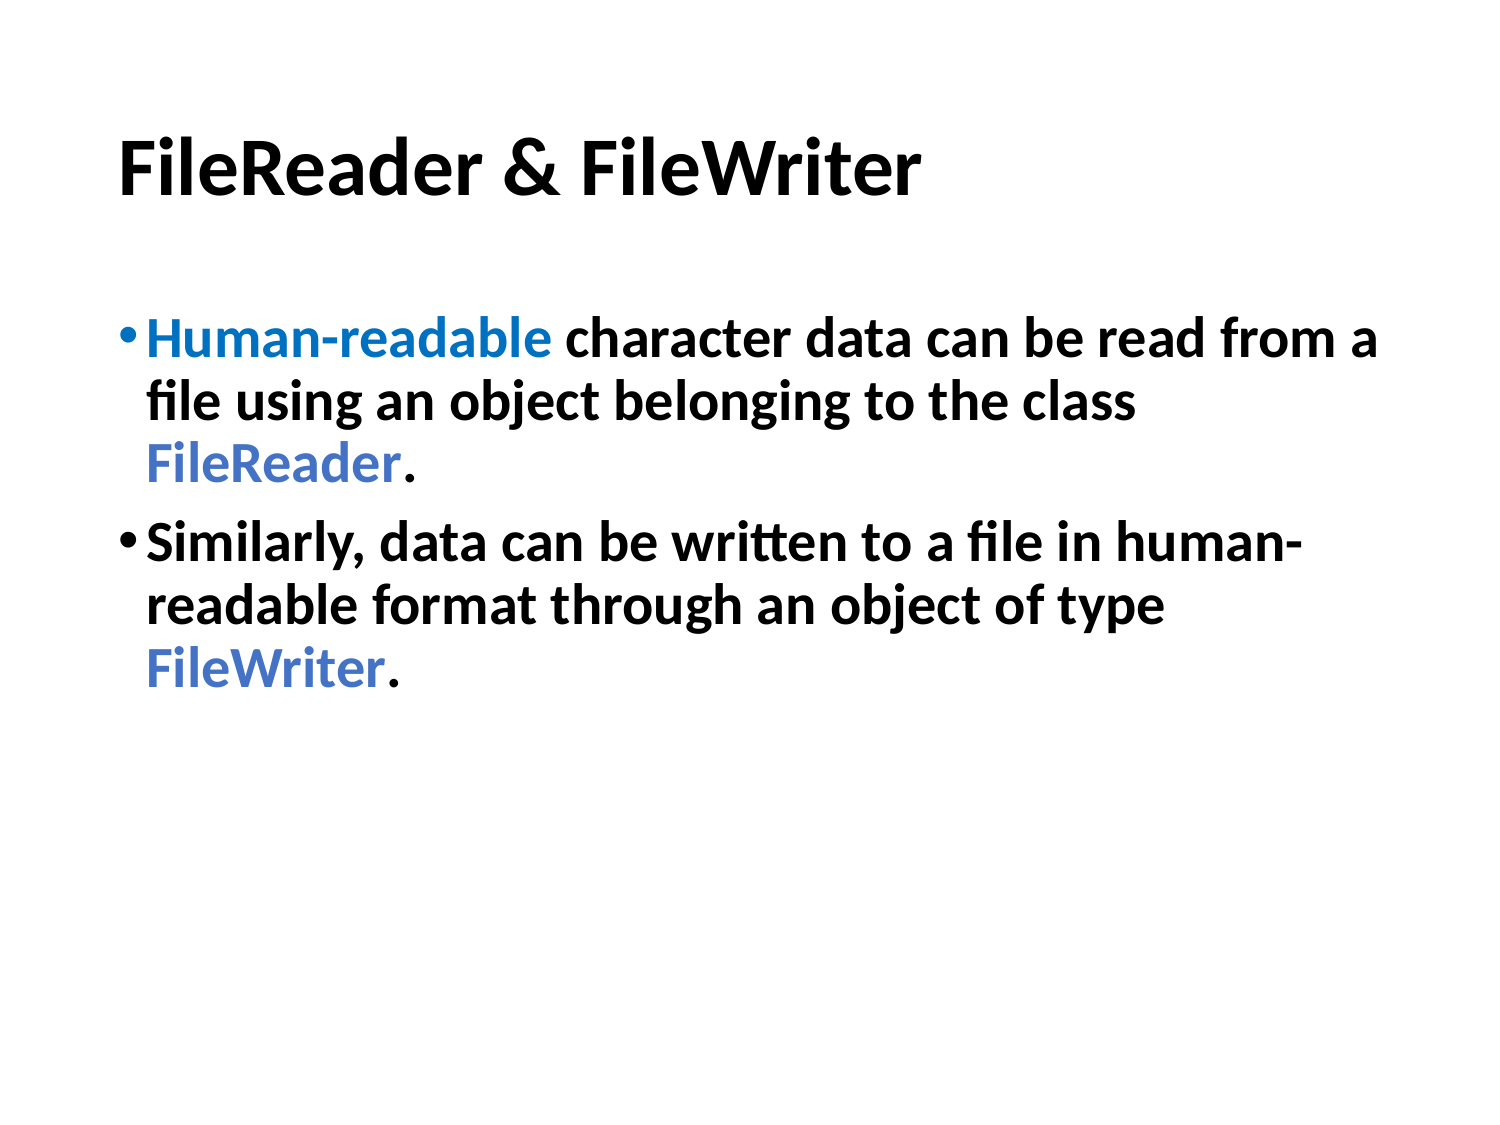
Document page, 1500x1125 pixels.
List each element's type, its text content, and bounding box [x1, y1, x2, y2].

list Human-readable character data can be read from a file using an object belonging to the class FileReader. Similarly, data can be written to a file in human-readable format through an object of type FileWriter. [103, 299, 1397, 1014]
title FileReader & FileWriter [103, 59, 1397, 278]
